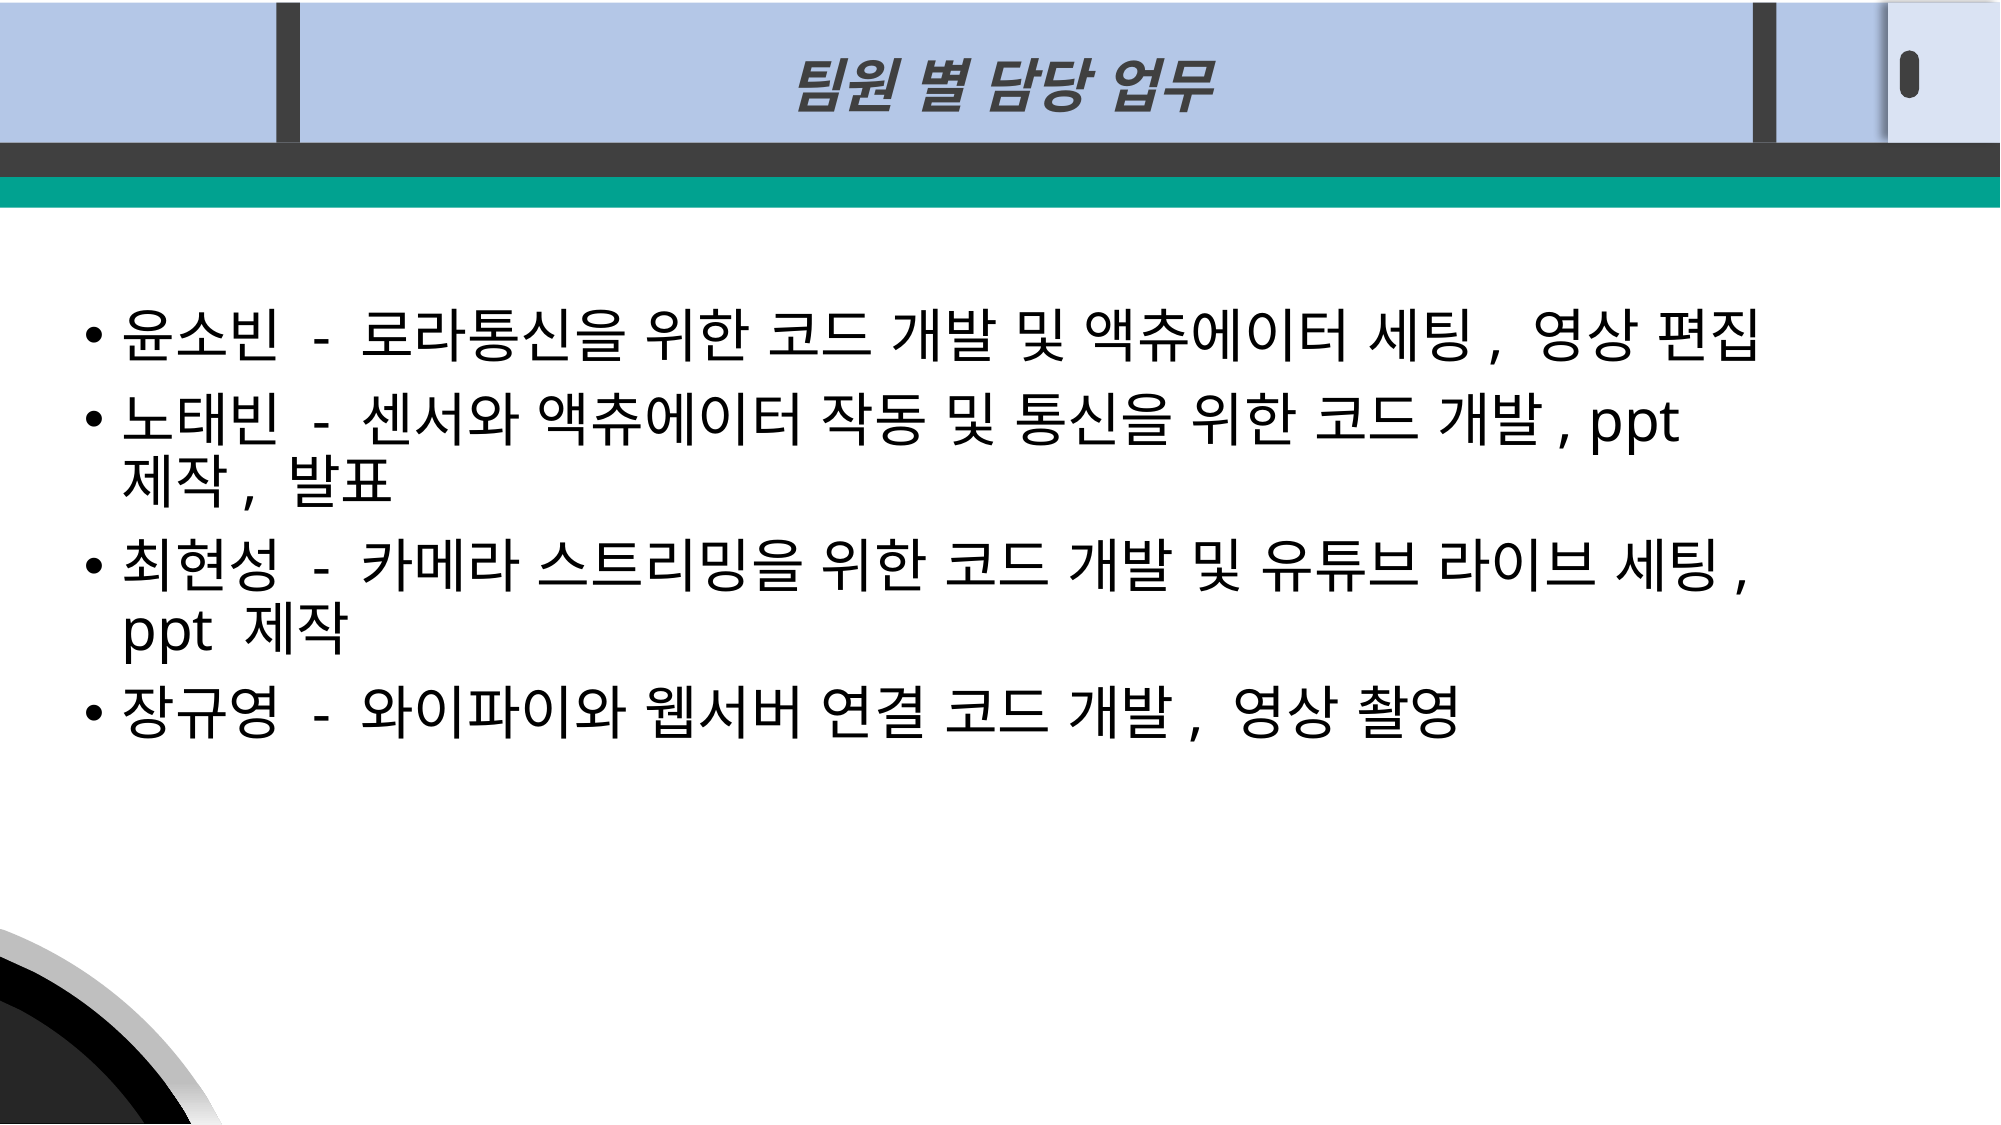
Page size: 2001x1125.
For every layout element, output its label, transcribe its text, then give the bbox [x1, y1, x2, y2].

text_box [0, 2, 2000, 208]
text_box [0, 928, 222, 1125]
list 윤소빈 - 로라통신을 위한 코드 개발 및 액츄에이터 세팅, 영상 편집 노태빈 - 센서와 액츄에이터 작동 및 통신을 위한 코드 개발, ppt 제작, 발표 최현성 - 카메라 스트리밍을 위한 코드 개발 및 유튜브 라이브 세팅, ppt 제작 장규영 - 와이파이와 웹서버 연결 코드 개발, 영상 촬영 [68, 299, 1794, 990]
